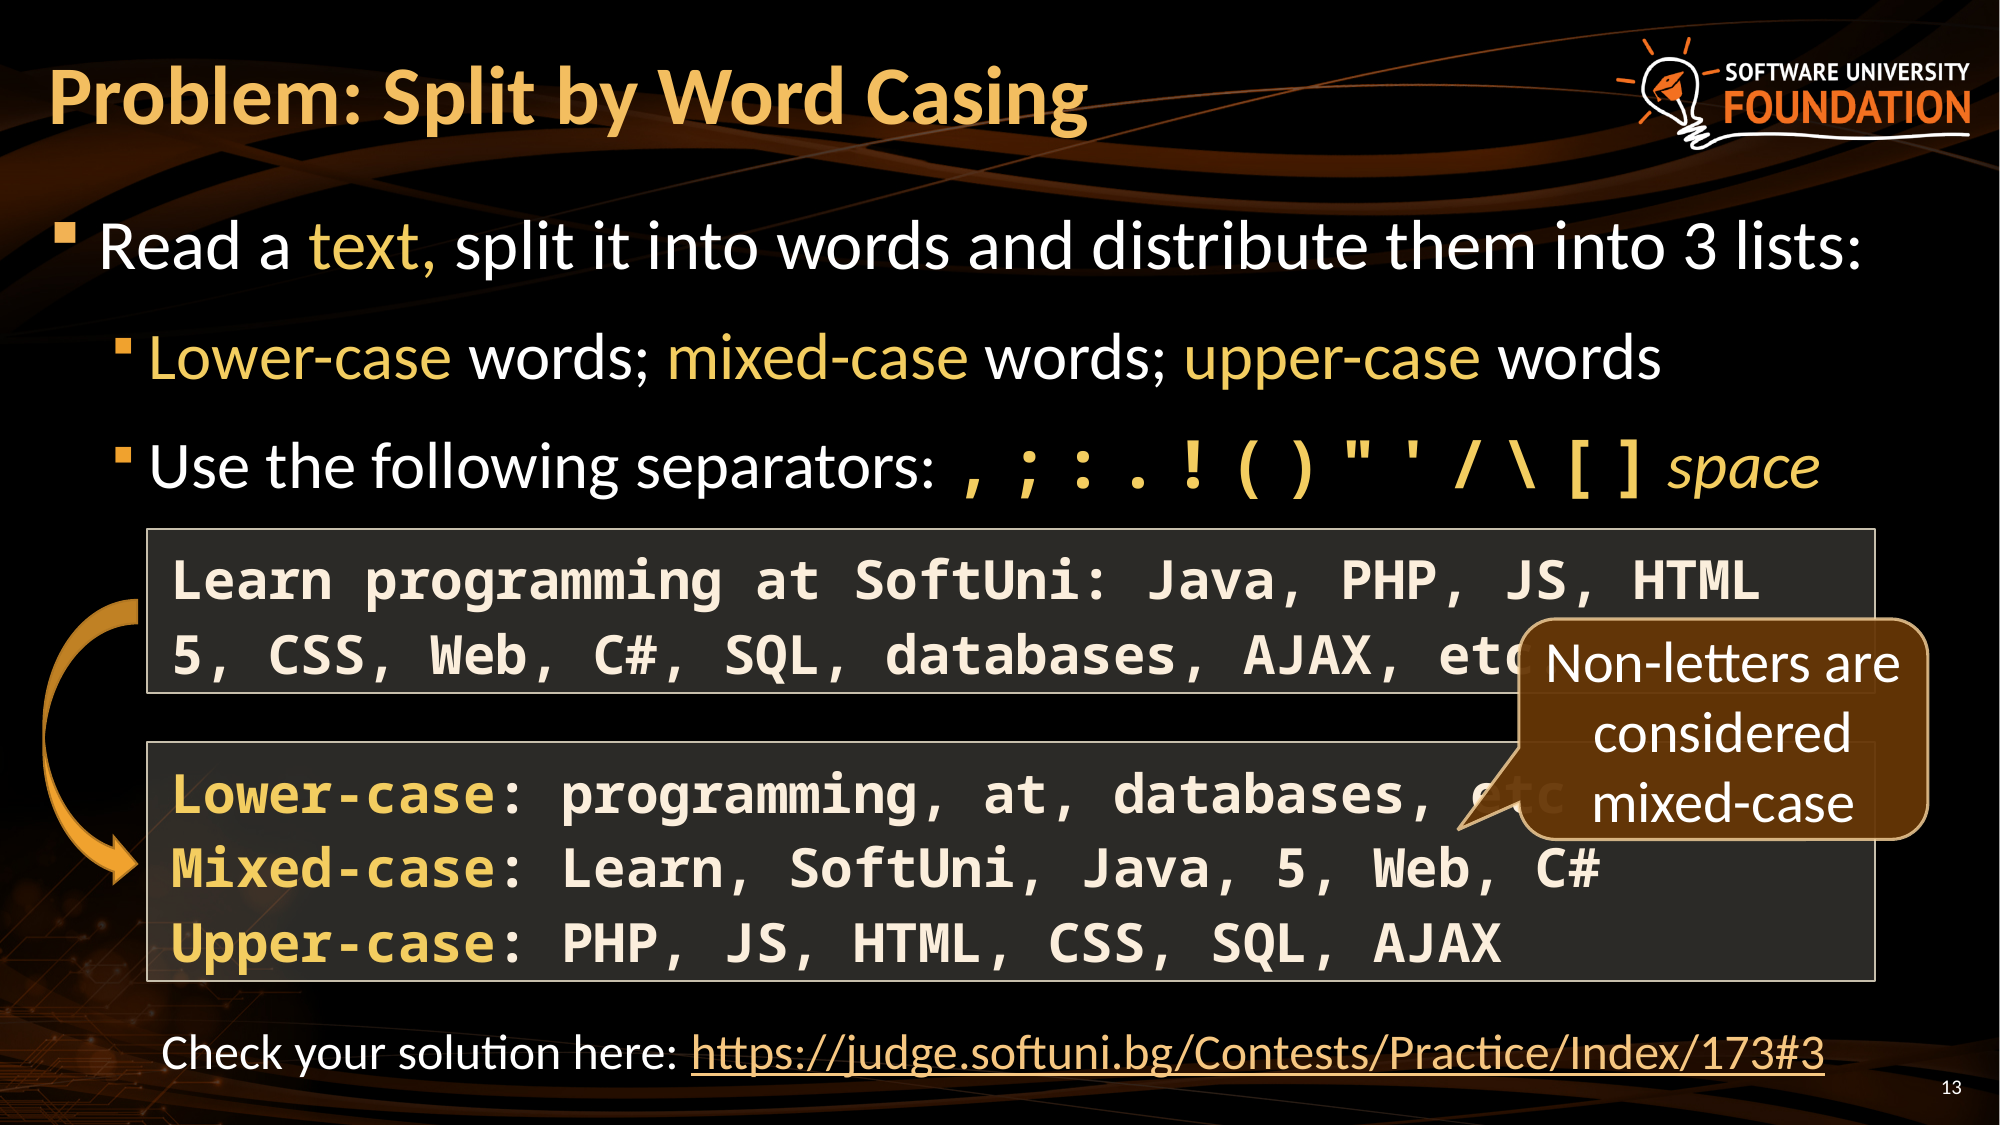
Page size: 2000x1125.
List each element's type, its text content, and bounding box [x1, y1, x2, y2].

text_box Check your solution here: https://judge.softuni.bg/Contests/Practice/Index/173#3 [124, 1012, 1863, 1088]
title Problem: Split by Word Casing [30, 6, 1602, 189]
text_box Non-letters are considered mixed-case [1456, 617, 1929, 841]
list Read a text, split it into words and distribute them into 3 lists: Lower-case words; mixed-case words; upper-case words Use the following separators: , ; : . ! ( ) " ' / \ [ ] space [31, 188, 1968, 1103]
text_box Learn programming at SoftUni: Java, PHP, JS, HTML 5, CSS, Web, C#, SQL, databases, AJAX, etc. [147, 528, 1875, 693]
picture [0, 0, 2000, 1125]
text_box Lower-case: programming, at, databases, etc Mixed-case: Learn, SoftUni, Java, 5, Web, C# Upper-case: PHP, JS, HTML, CSS, SQL, AJAX [147, 741, 1875, 981]
text_box [42, 598, 139, 886]
